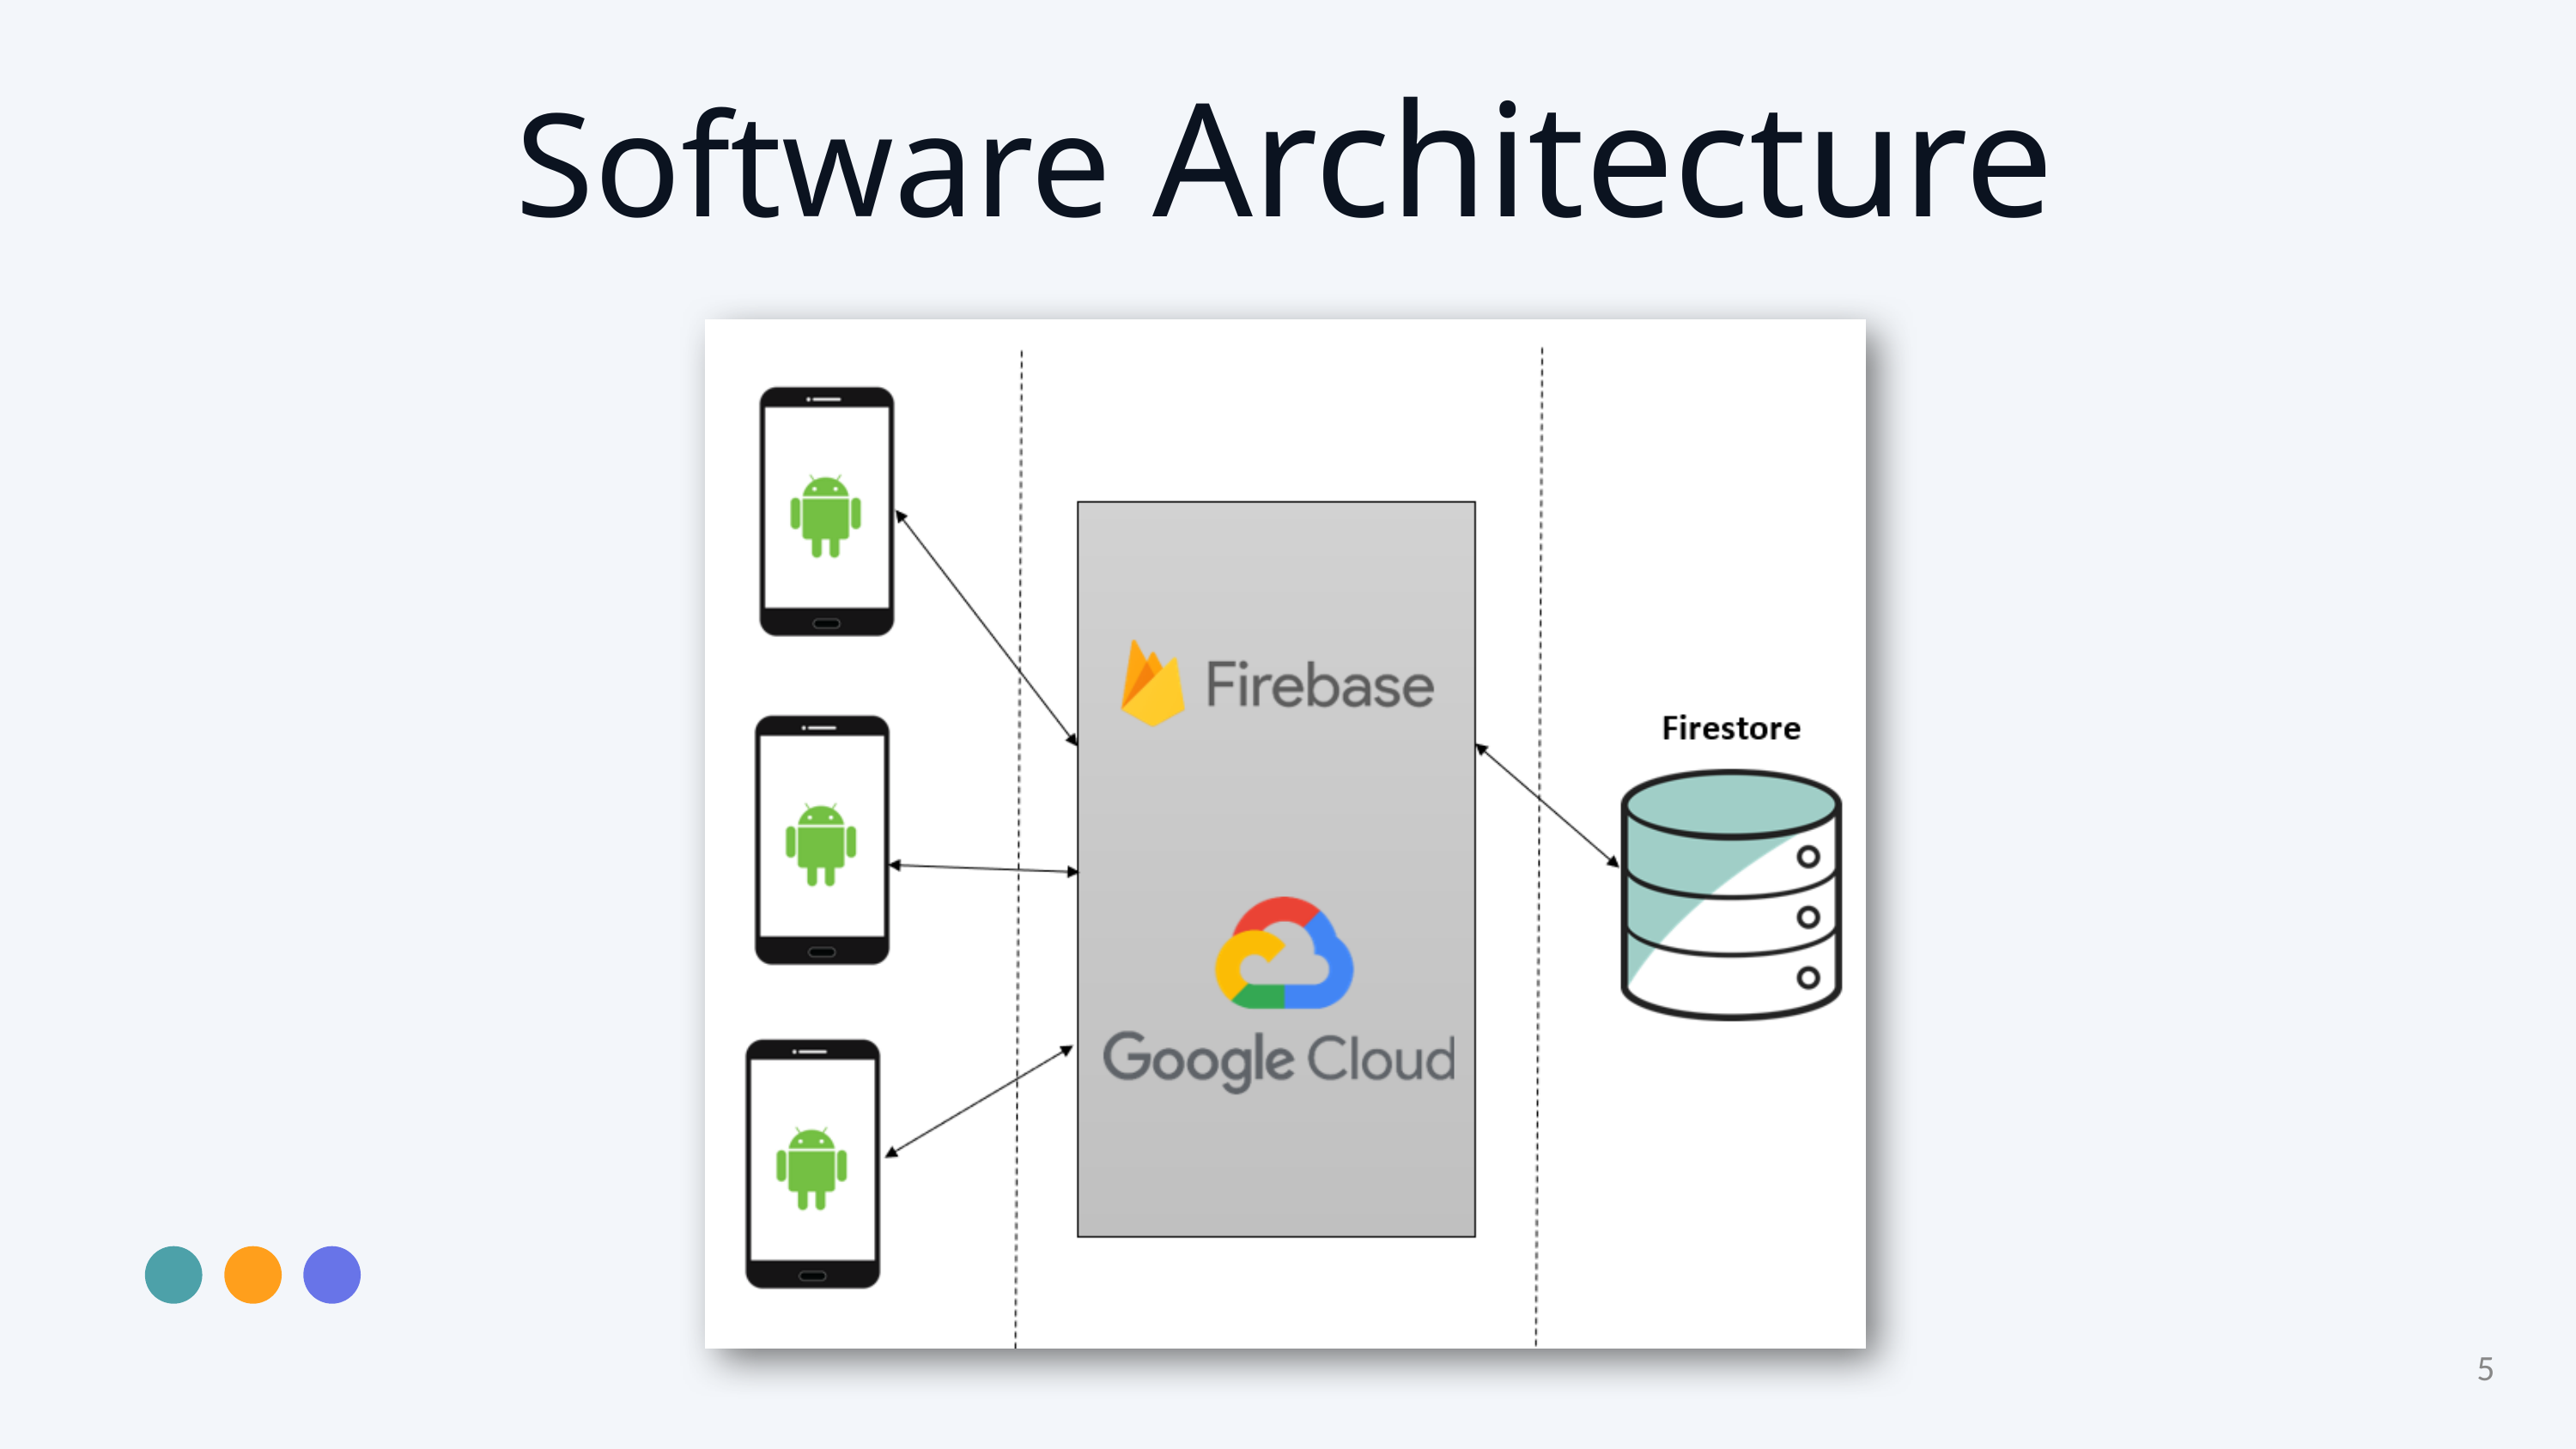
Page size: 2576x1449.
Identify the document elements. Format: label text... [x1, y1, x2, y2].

picture [705, 318, 1866, 1349]
slide_number 5 [2207, 1341, 2508, 1393]
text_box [303, 1246, 361, 1304]
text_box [224, 1246, 283, 1304]
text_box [144, 1246, 203, 1304]
text_box Software Architecture [427, 21, 2143, 249]
